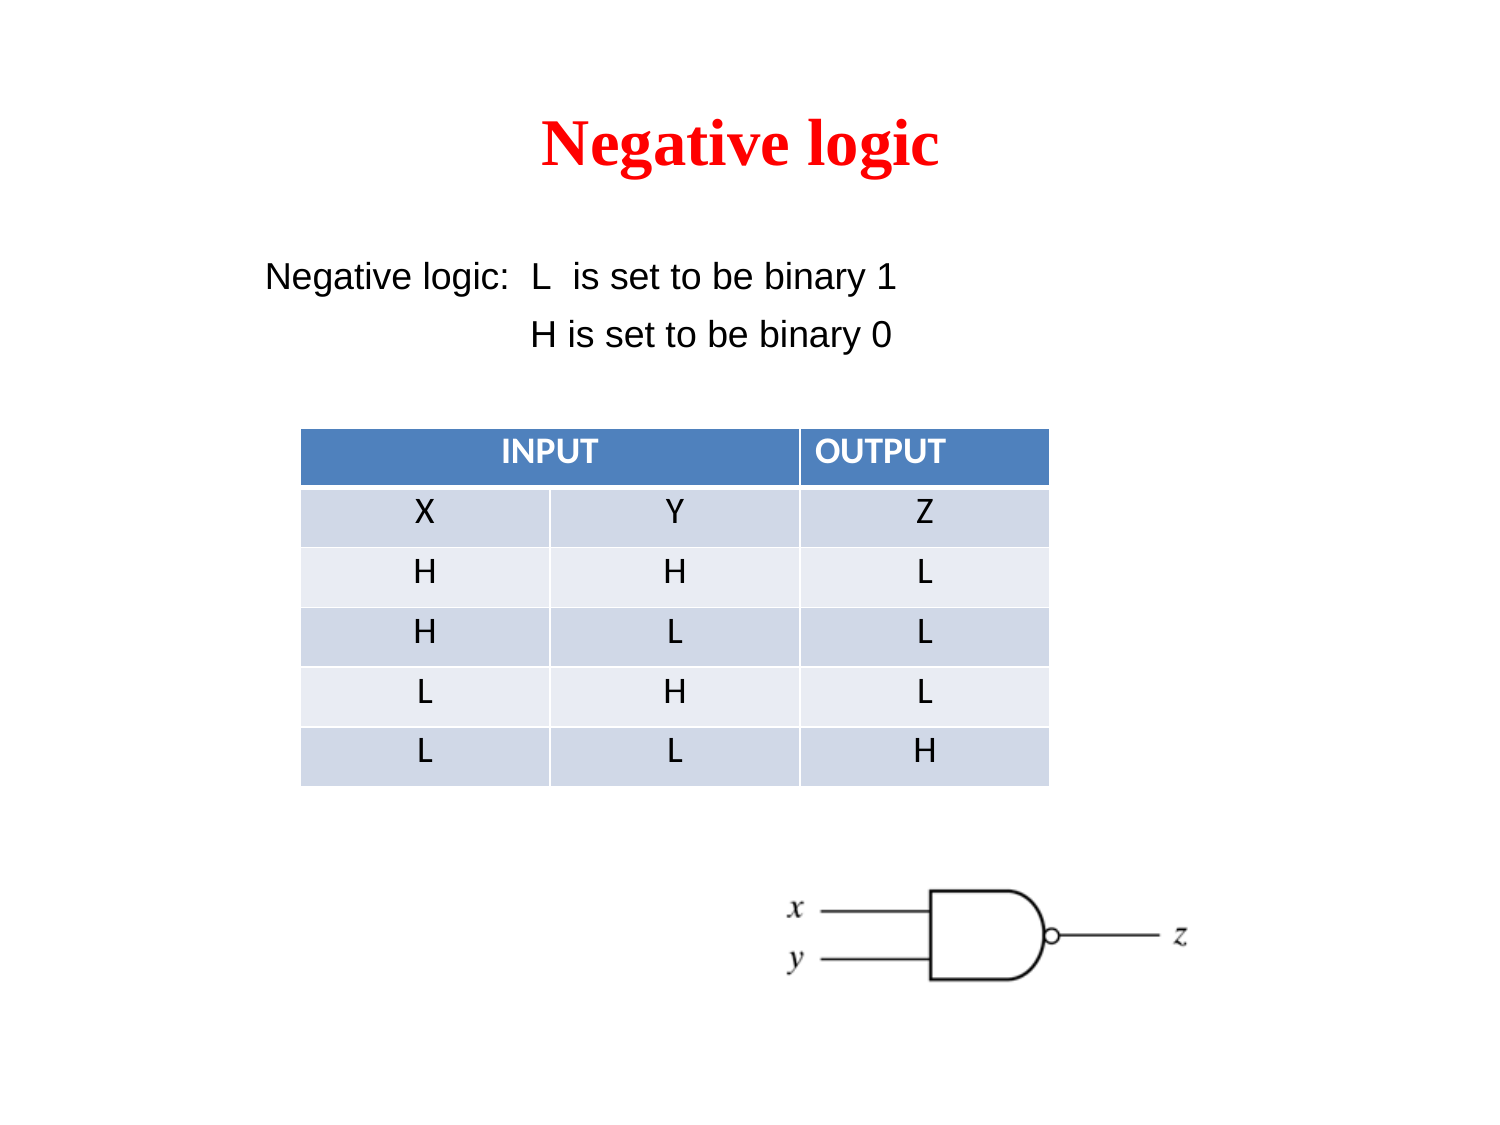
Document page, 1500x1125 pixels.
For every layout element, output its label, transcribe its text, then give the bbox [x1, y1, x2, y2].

table_cell Z [801, 490, 1049, 547]
table_cell Y [551, 490, 799, 547]
table_cell H [551, 548, 799, 607]
table_header INPUT [301, 429, 799, 485]
table_cell L [301, 668, 549, 726]
text_box Negative logic: L is set to be binary 1 H is set to be binary 0 [249, 233, 1200, 363]
table_cell H [801, 728, 1049, 786]
table_cell H [301, 608, 549, 666]
table_cell L [801, 668, 1049, 726]
table_header OUTPUT [801, 429, 1049, 485]
table_cell L [551, 728, 799, 786]
picture [712, 849, 1213, 1079]
table_cell L [801, 548, 1049, 607]
table_cell L [551, 608, 799, 666]
text_box Negative logic [74, 45, 1425, 233]
table_cell X [301, 490, 549, 547]
table_cell L [301, 728, 549, 786]
table_cell H [301, 548, 549, 607]
table_cell L [801, 608, 1049, 666]
table_cell H [551, 668, 799, 726]
